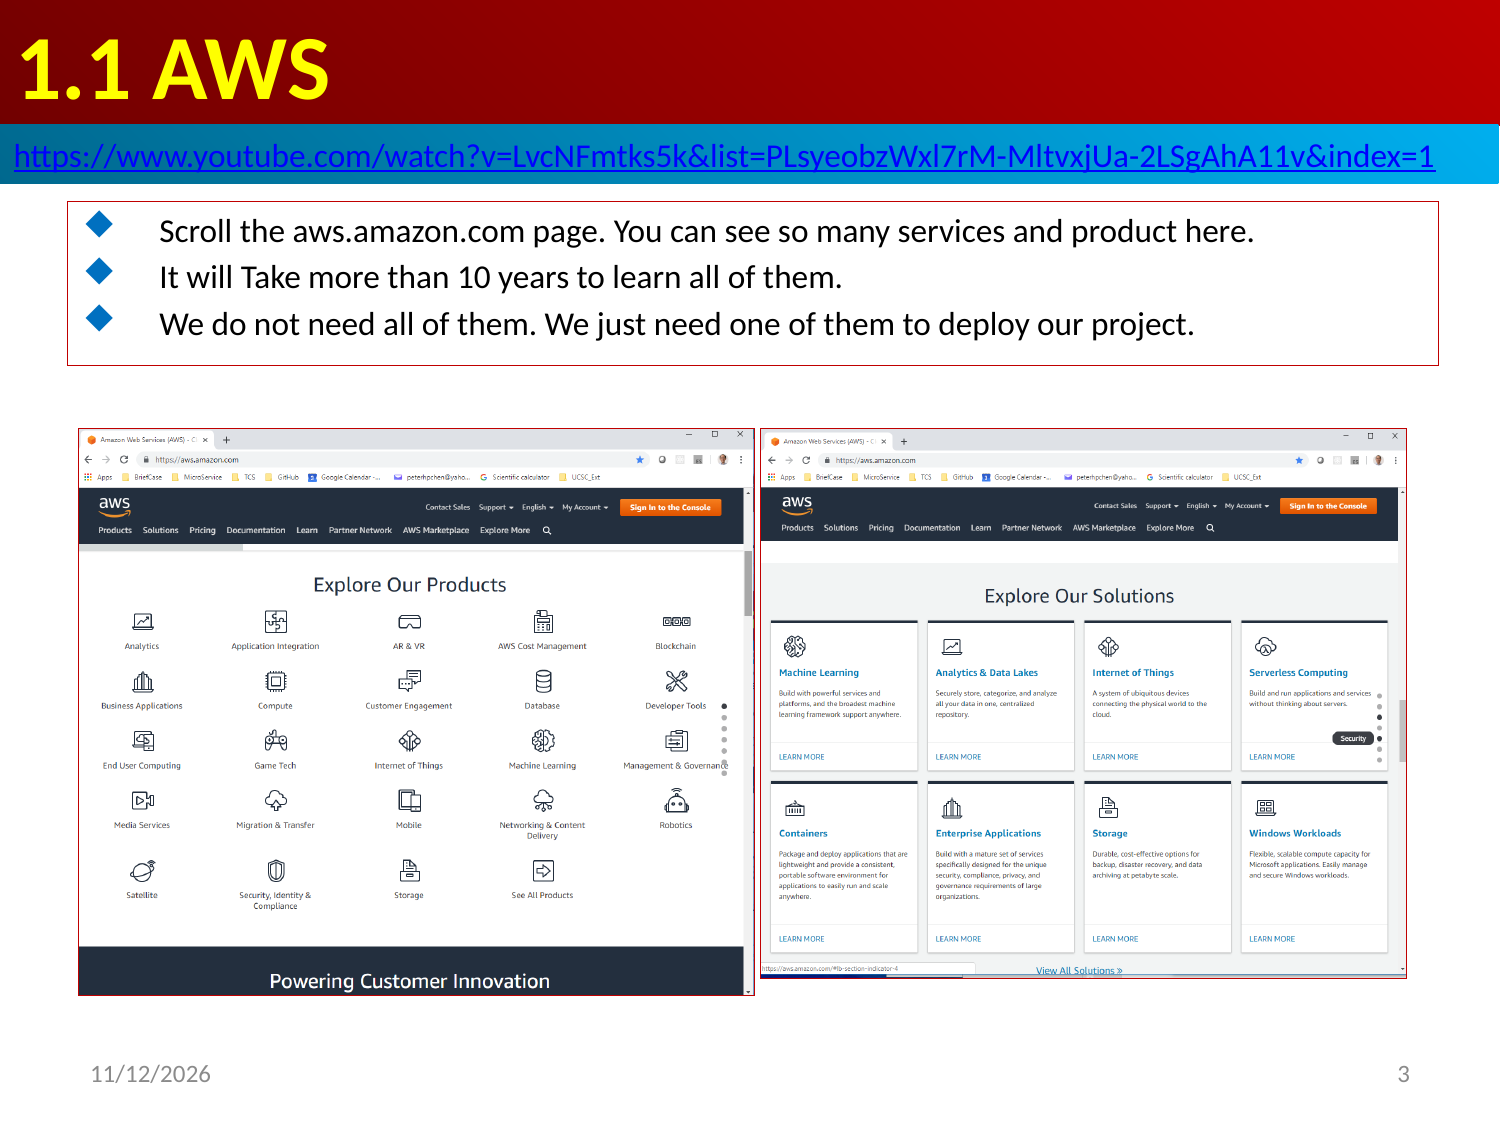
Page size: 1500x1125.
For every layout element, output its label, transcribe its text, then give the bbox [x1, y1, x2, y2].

title 1.1 AWS [0, 0, 1500, 126]
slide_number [75, 1042, 425, 1103]
slide_number 3 [1074, 1042, 1425, 1103]
text_box https://www.youtube.com/watch?v=LvcNFmtks5k&list=PLsyeobzWxl7rM-MltvxjUa-2LSgAhA11v&index=1 [0, 124, 1499, 184]
picture [760, 428, 1407, 980]
picture [78, 428, 755, 997]
subtitle Scroll the aws.amazon.com page. You can see so many services and product here. It will Take more than 10 years to learn all of them. We do not need all of them. We just need one of them to deploy our project. [67, 201, 1439, 366]
